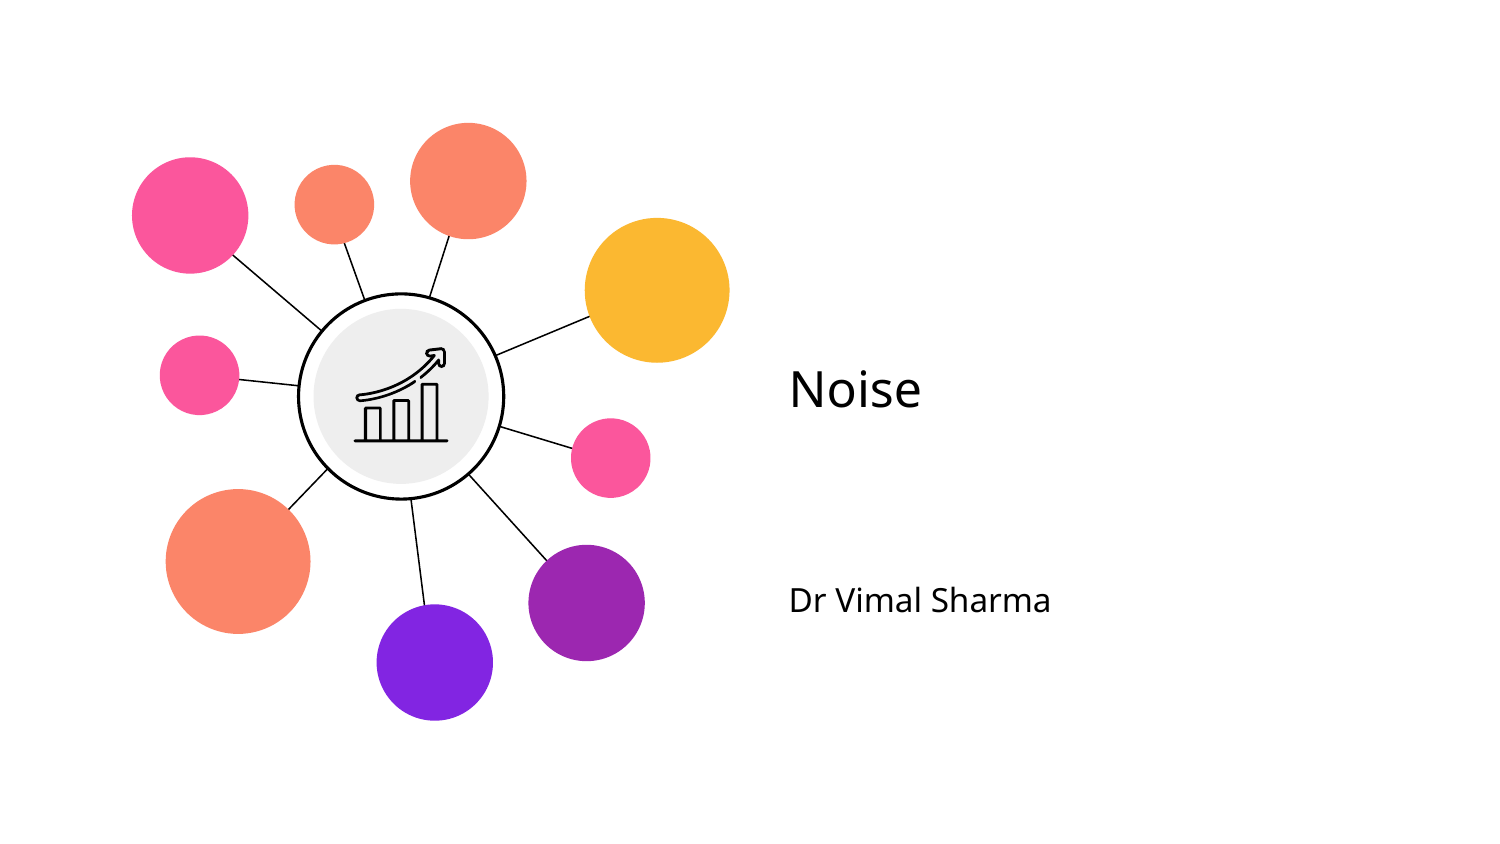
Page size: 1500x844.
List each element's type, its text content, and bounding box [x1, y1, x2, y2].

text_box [158, 340, 293, 450]
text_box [298, 293, 504, 500]
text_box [324, 466, 535, 709]
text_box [353, 346, 449, 443]
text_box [509, 378, 660, 459]
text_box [495, 185, 706, 468]
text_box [538, 458, 666, 619]
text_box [266, 182, 450, 366]
subtitle Dr Vimal Sharma [773, 565, 1421, 634]
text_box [373, 114, 490, 292]
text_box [118, 202, 261, 332]
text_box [198, 458, 319, 642]
title Noise [773, 210, 1338, 565]
